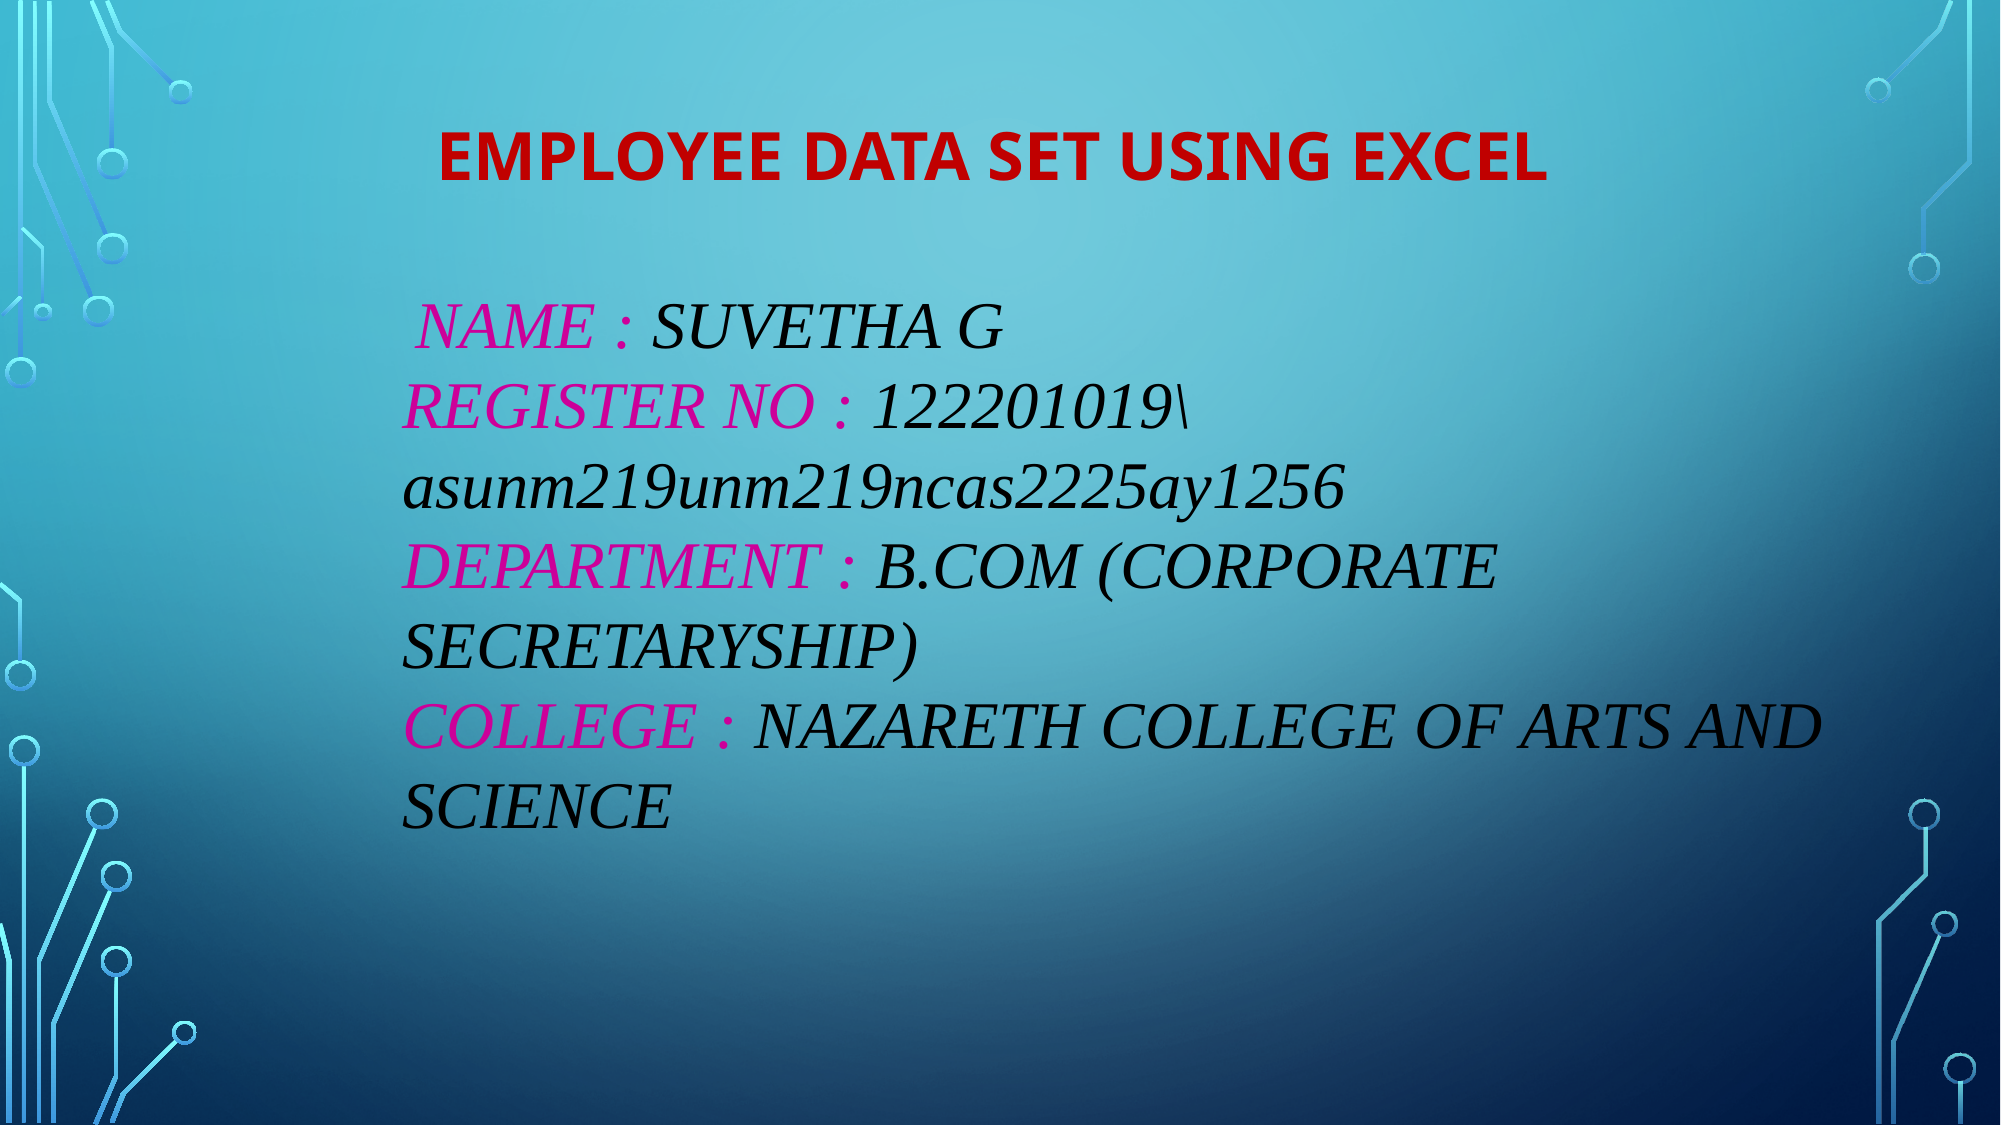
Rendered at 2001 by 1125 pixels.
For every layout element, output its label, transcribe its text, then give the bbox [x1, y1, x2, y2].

text_box NAME : SUVETHA G REGISTER NO : 122201019\ asunm219unm219ncas2225ay1256 DEPARTMENT : B.COM (CORPORATE SECRETARYSHIP) COLLEGE : NAZARETH COLLEGE OF ARTS AND SCIENCE [312, 274, 1938, 910]
title Employee data set using excel [323, 123, 1663, 196]
